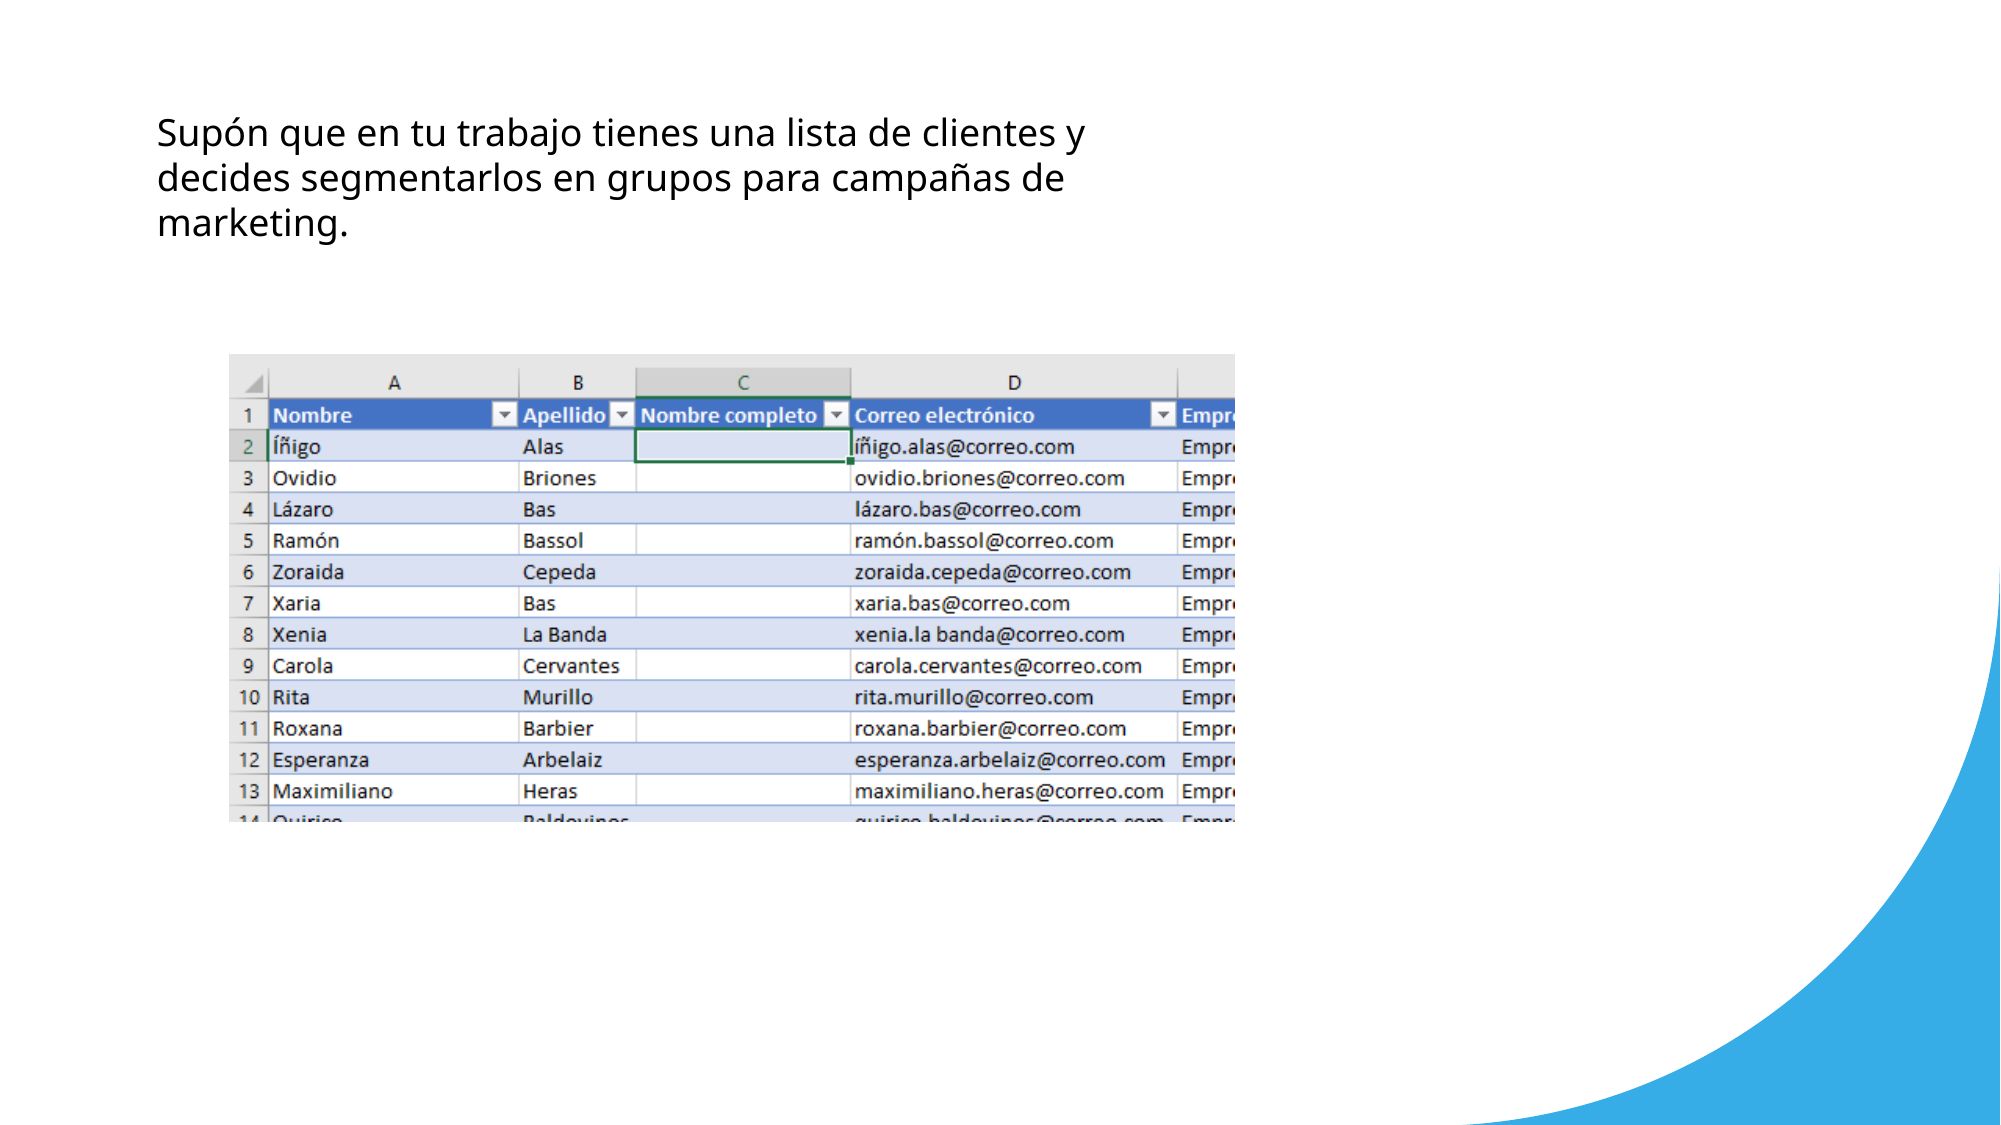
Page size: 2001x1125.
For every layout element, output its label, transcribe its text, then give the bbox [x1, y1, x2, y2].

text_box Supón que en tu trabajo tienes una lista de clientes y decides segmentarlos en grupos para campañas de marketing. [142, 101, 1142, 251]
picture [229, 354, 1235, 823]
